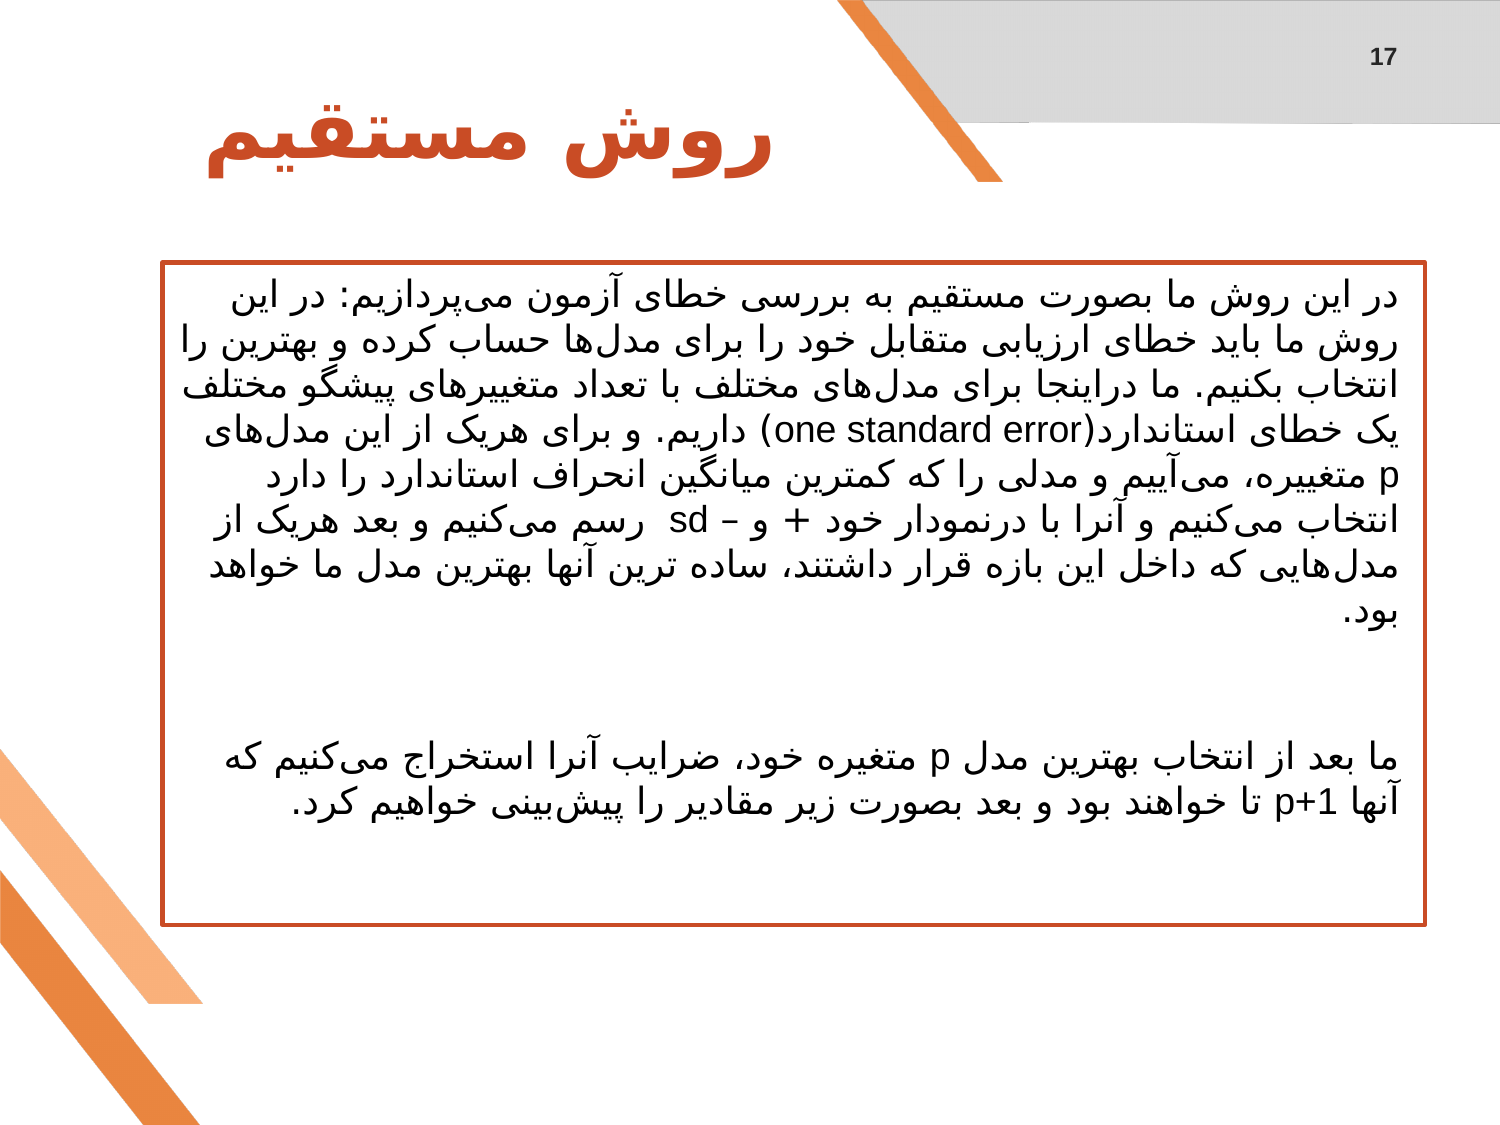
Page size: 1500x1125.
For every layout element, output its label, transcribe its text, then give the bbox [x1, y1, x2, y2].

slide_number 17 [1342, 28, 1425, 78]
picture [837, 0, 1500, 182]
picture [0, 745, 203, 1125]
title روش مستقیم [75, 59, 875, 191]
